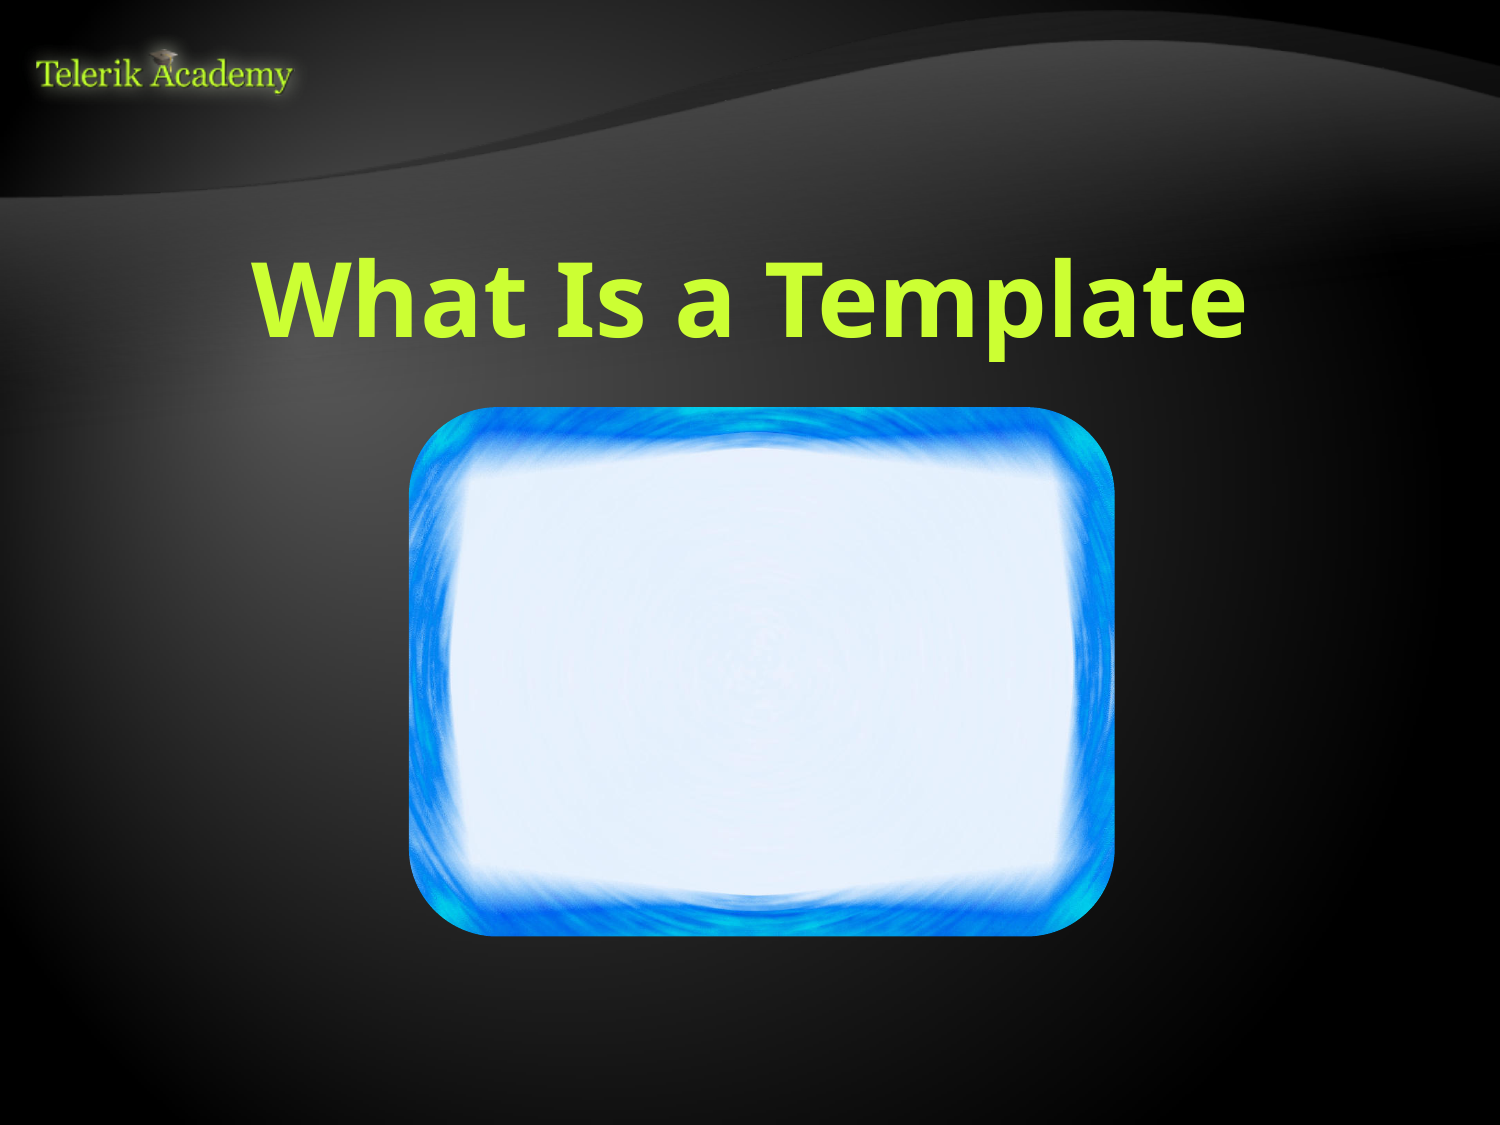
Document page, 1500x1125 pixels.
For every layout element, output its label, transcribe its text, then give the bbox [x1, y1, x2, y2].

title What Is a Template [99, 243, 1400, 356]
picture [0, 0, 1500, 1125]
